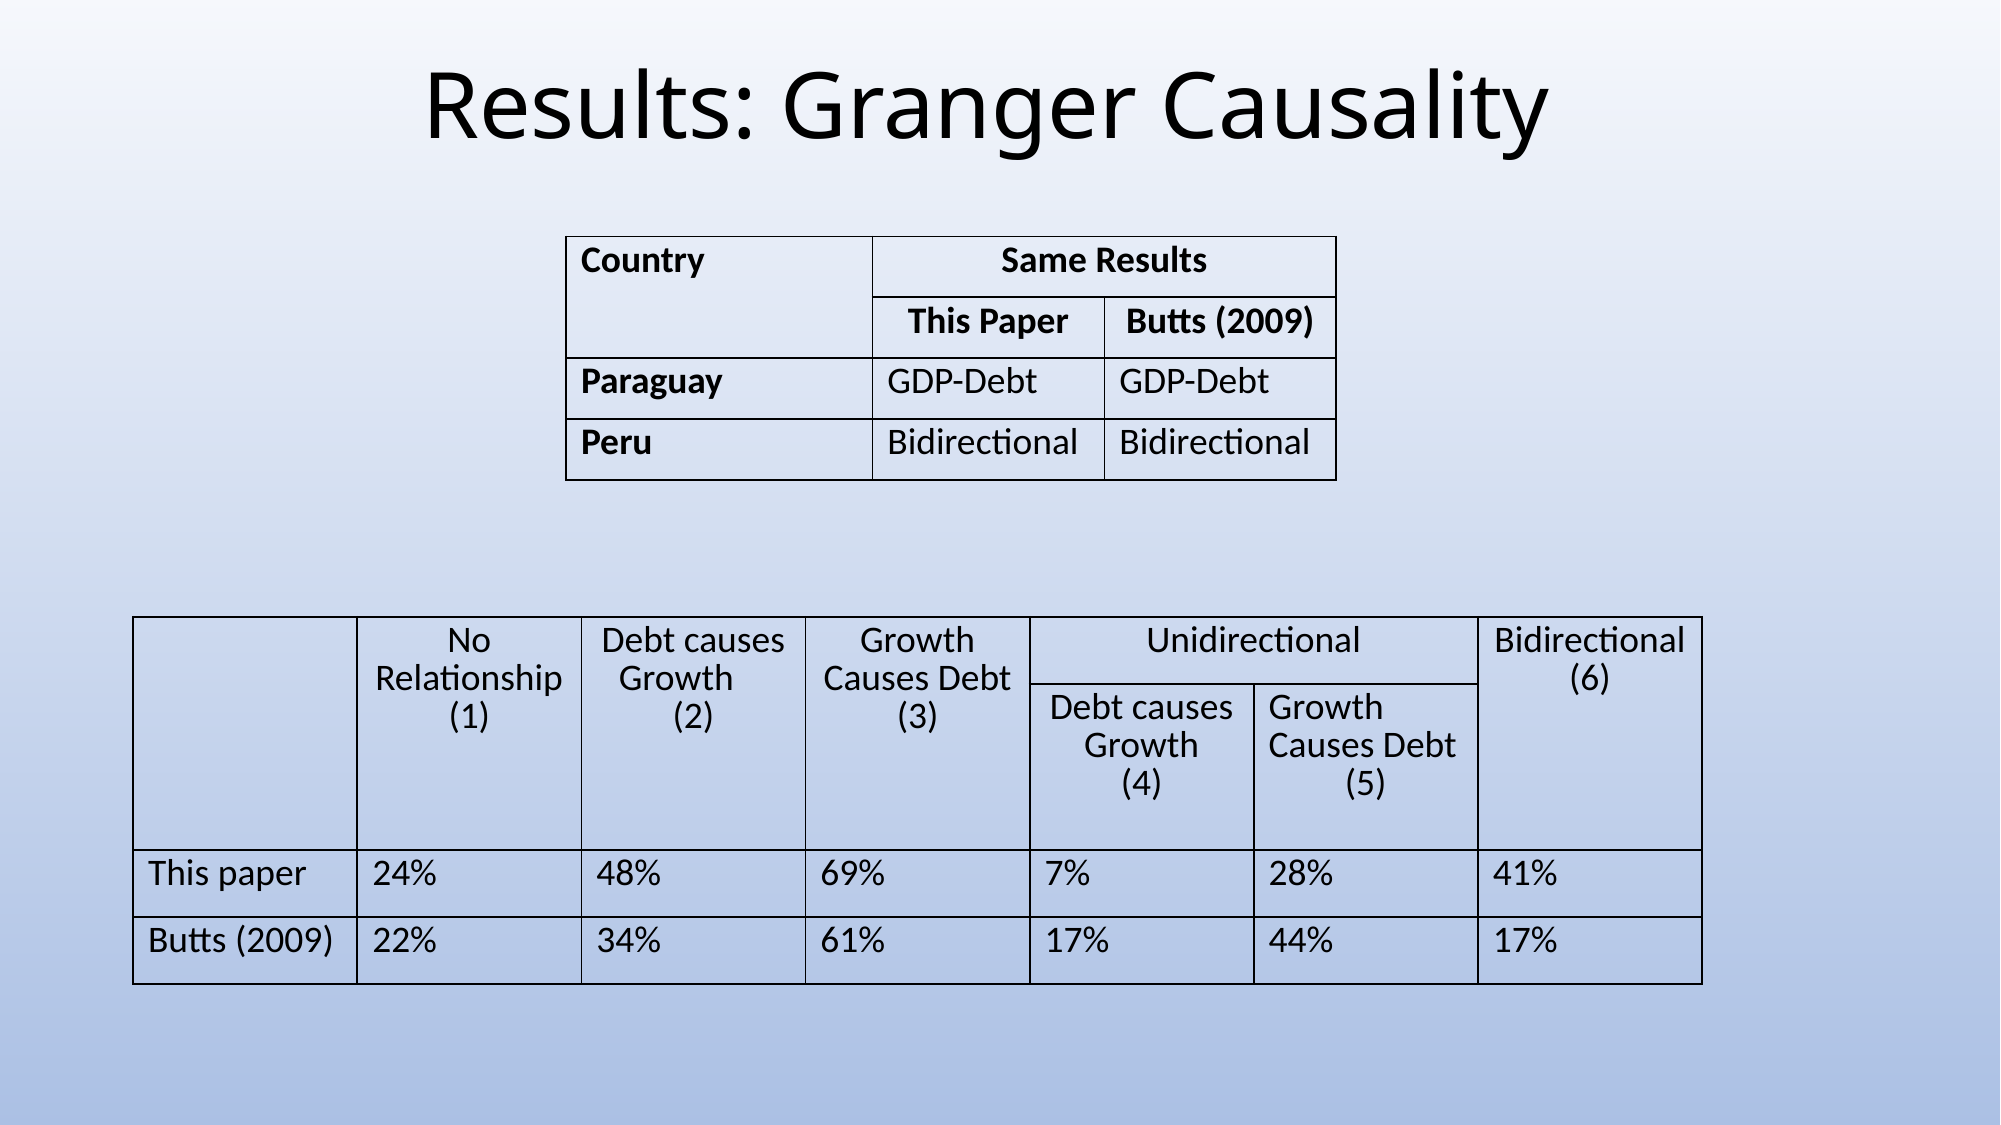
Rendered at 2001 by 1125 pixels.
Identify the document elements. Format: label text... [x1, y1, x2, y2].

table_cell 44% [1255, 918, 1477, 983]
table_cell 17% [1031, 918, 1253, 983]
table_cell Debt causes Growth (4) [1031, 685, 1253, 849]
table_cell 7% [1031, 851, 1253, 916]
table_header No Relationship (1) [358, 618, 581, 849]
table_cell GDP-Debt [873, 359, 1104, 418]
table_cell Butts (2009) [1105, 298, 1335, 357]
table_cell 24% [358, 851, 581, 916]
table_header [134, 618, 356, 849]
table_cell 22% [358, 918, 581, 983]
table_header Growth Causes Debt (3) [806, 618, 1029, 849]
table_cell 41% [1479, 851, 1701, 916]
table_cell Peru [567, 420, 872, 479]
table_header Bidirectional(6) [1479, 618, 1701, 849]
table_cell Butts (2009) [134, 918, 356, 983]
table_cell 34% [582, 918, 805, 983]
table_header Debt causes Growth (2) [582, 618, 805, 849]
table_cell 28% [1255, 851, 1477, 916]
table_header Same Results [873, 237, 1335, 296]
table_cell 17% [1479, 918, 1701, 983]
table_cell 61% [806, 918, 1029, 983]
table_cell Bidirectional [1105, 420, 1335, 479]
table_cell 69% [806, 851, 1029, 916]
table_cell Paraguay [567, 359, 872, 418]
title Results: Granger Causality [124, 0, 1849, 218]
table_cell Bidirectional [873, 420, 1104, 479]
table_header Country [567, 237, 872, 357]
table_cell 48% [582, 851, 805, 916]
table_header Unidirectional [1031, 618, 1477, 683]
table_cell This Paper [873, 298, 1104, 357]
table_cell GDP-Debt [1105, 359, 1335, 418]
table_cell Growth Causes Debt (5) [1255, 685, 1477, 849]
table_cell This paper [134, 851, 356, 916]
